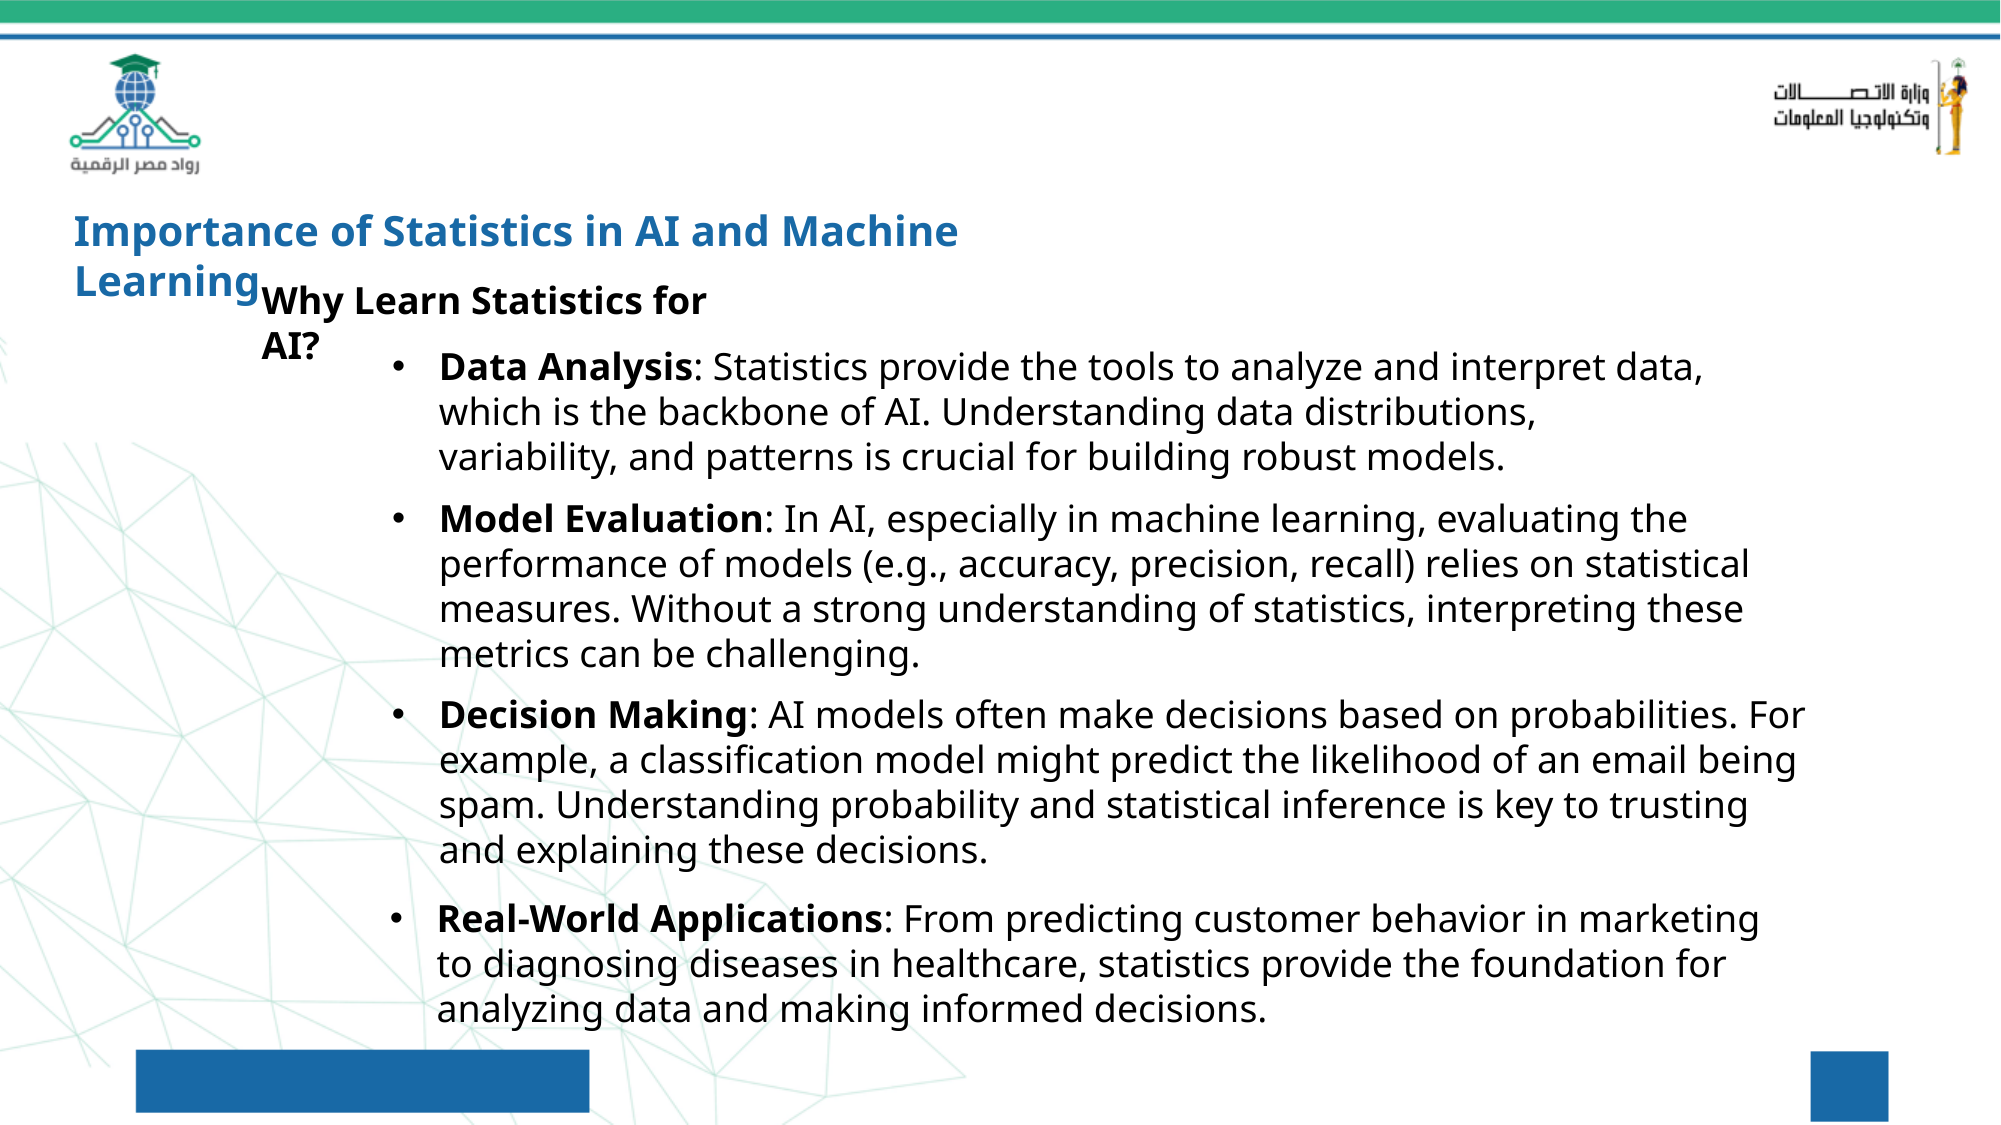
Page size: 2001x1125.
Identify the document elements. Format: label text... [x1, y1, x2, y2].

text_box Model Evaluation: In AI, especially in machine learning, evaluating the performance of models (e.g., accuracy, precision, recall) relies on statistical measures. Without a strong understanding of statistics, interpreting these metrics can be challenging. [377, 487, 1776, 682]
text_box Decision Making: AI models often make decisions based on probabilities. For example, a classification model might predict the likelihood of an email being spam. Understanding probability and statistical inference is key to trusting and explaining these decisions. [377, 684, 1832, 879]
picture [0, 0, 2001, 1125]
text_box Real-World Applications: From predicting customer behavior in marketing to diagnosing diseases in healthcare, statistics provide the foundation for analyzing data and making informed decisions. [375, 887, 1805, 1038]
text_box Why Learn Statistics for AI? [246, 269, 757, 375]
text_box Data Analysis: Statistics provide the tools to analyze and interpret data, which is the backbone of AI. Understanding data distributions, variability, and patterns is crucial for building robust models. [377, 335, 1740, 486]
text_box Importance of Statistics in AI and Machine Learning [59, 197, 1105, 313]
